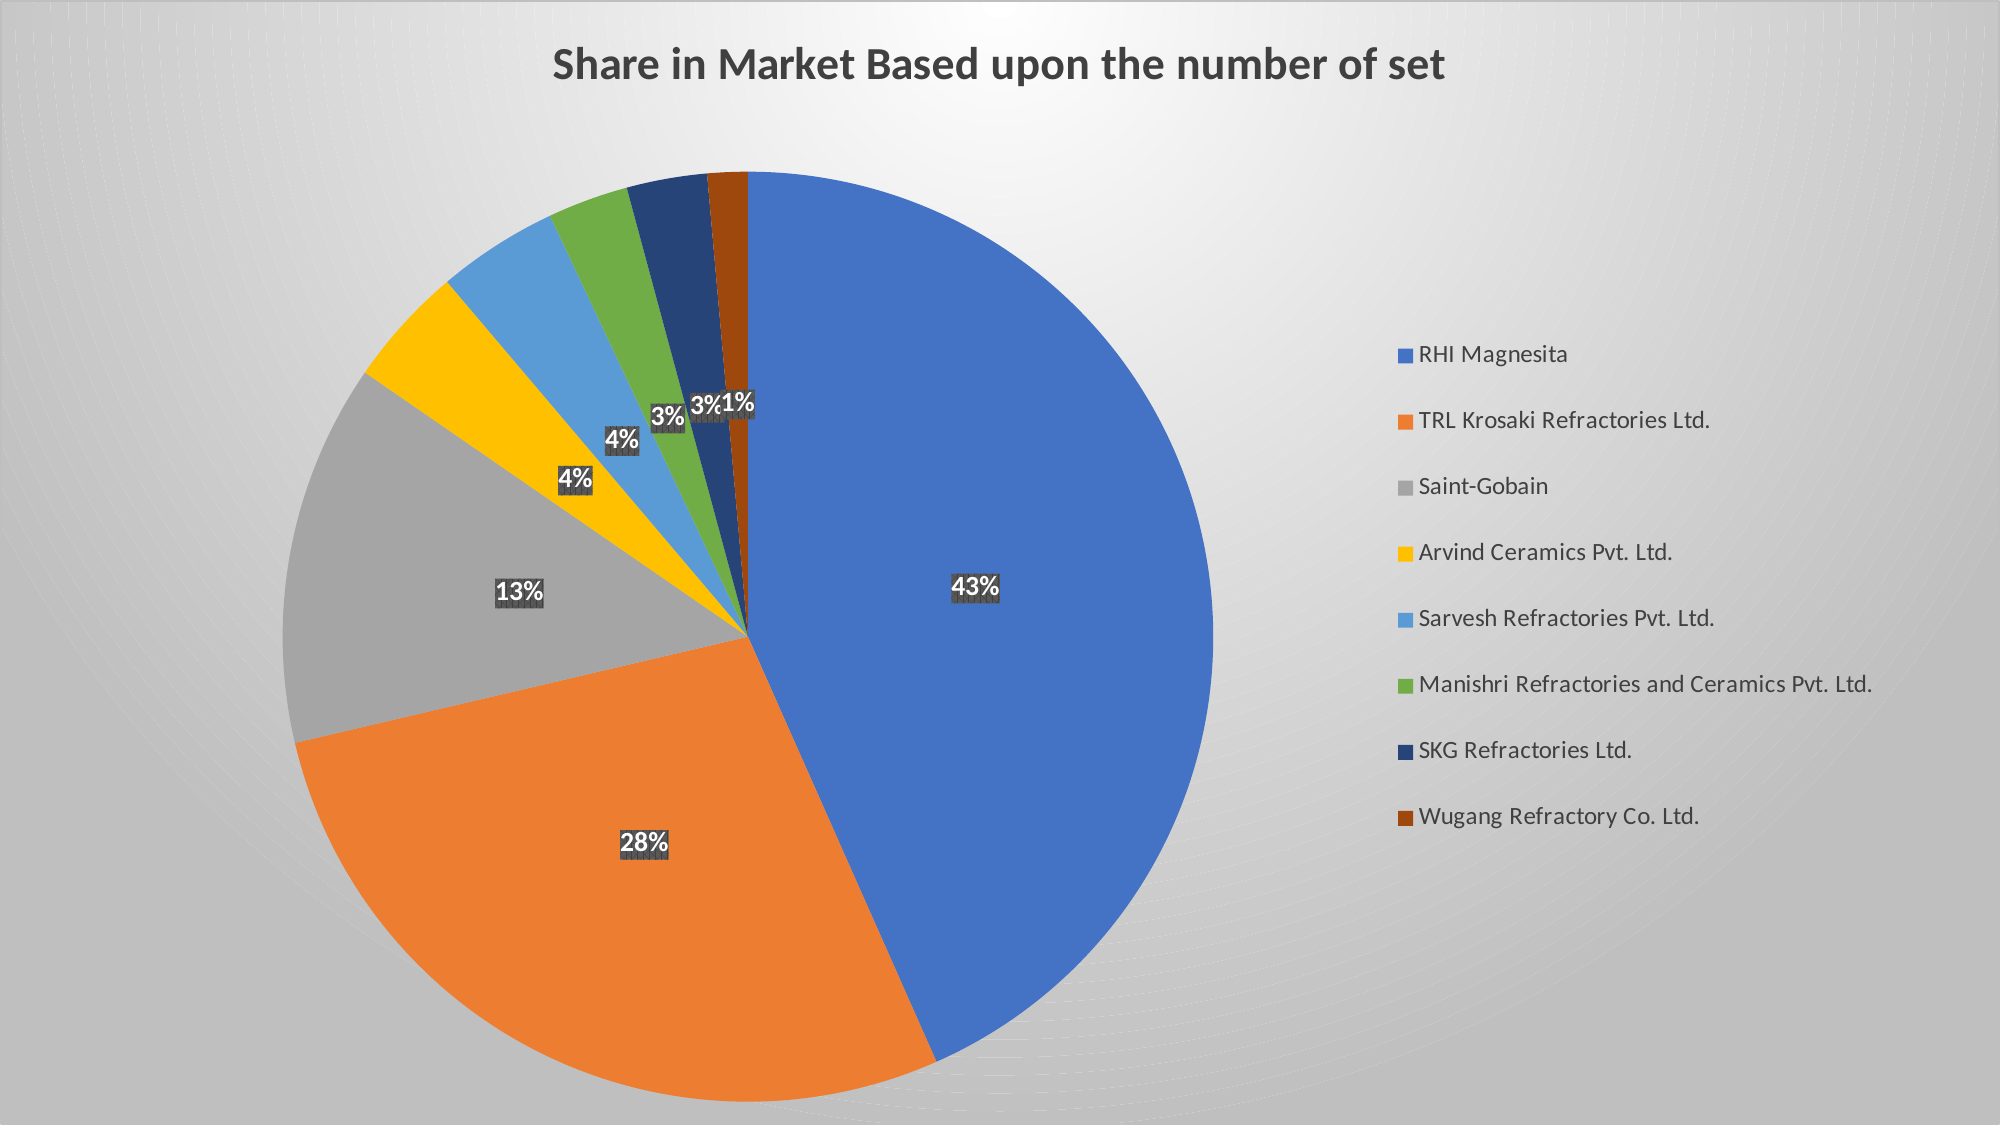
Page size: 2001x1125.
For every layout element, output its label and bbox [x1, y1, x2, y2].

chart [0, 0, 2000, 1125]
